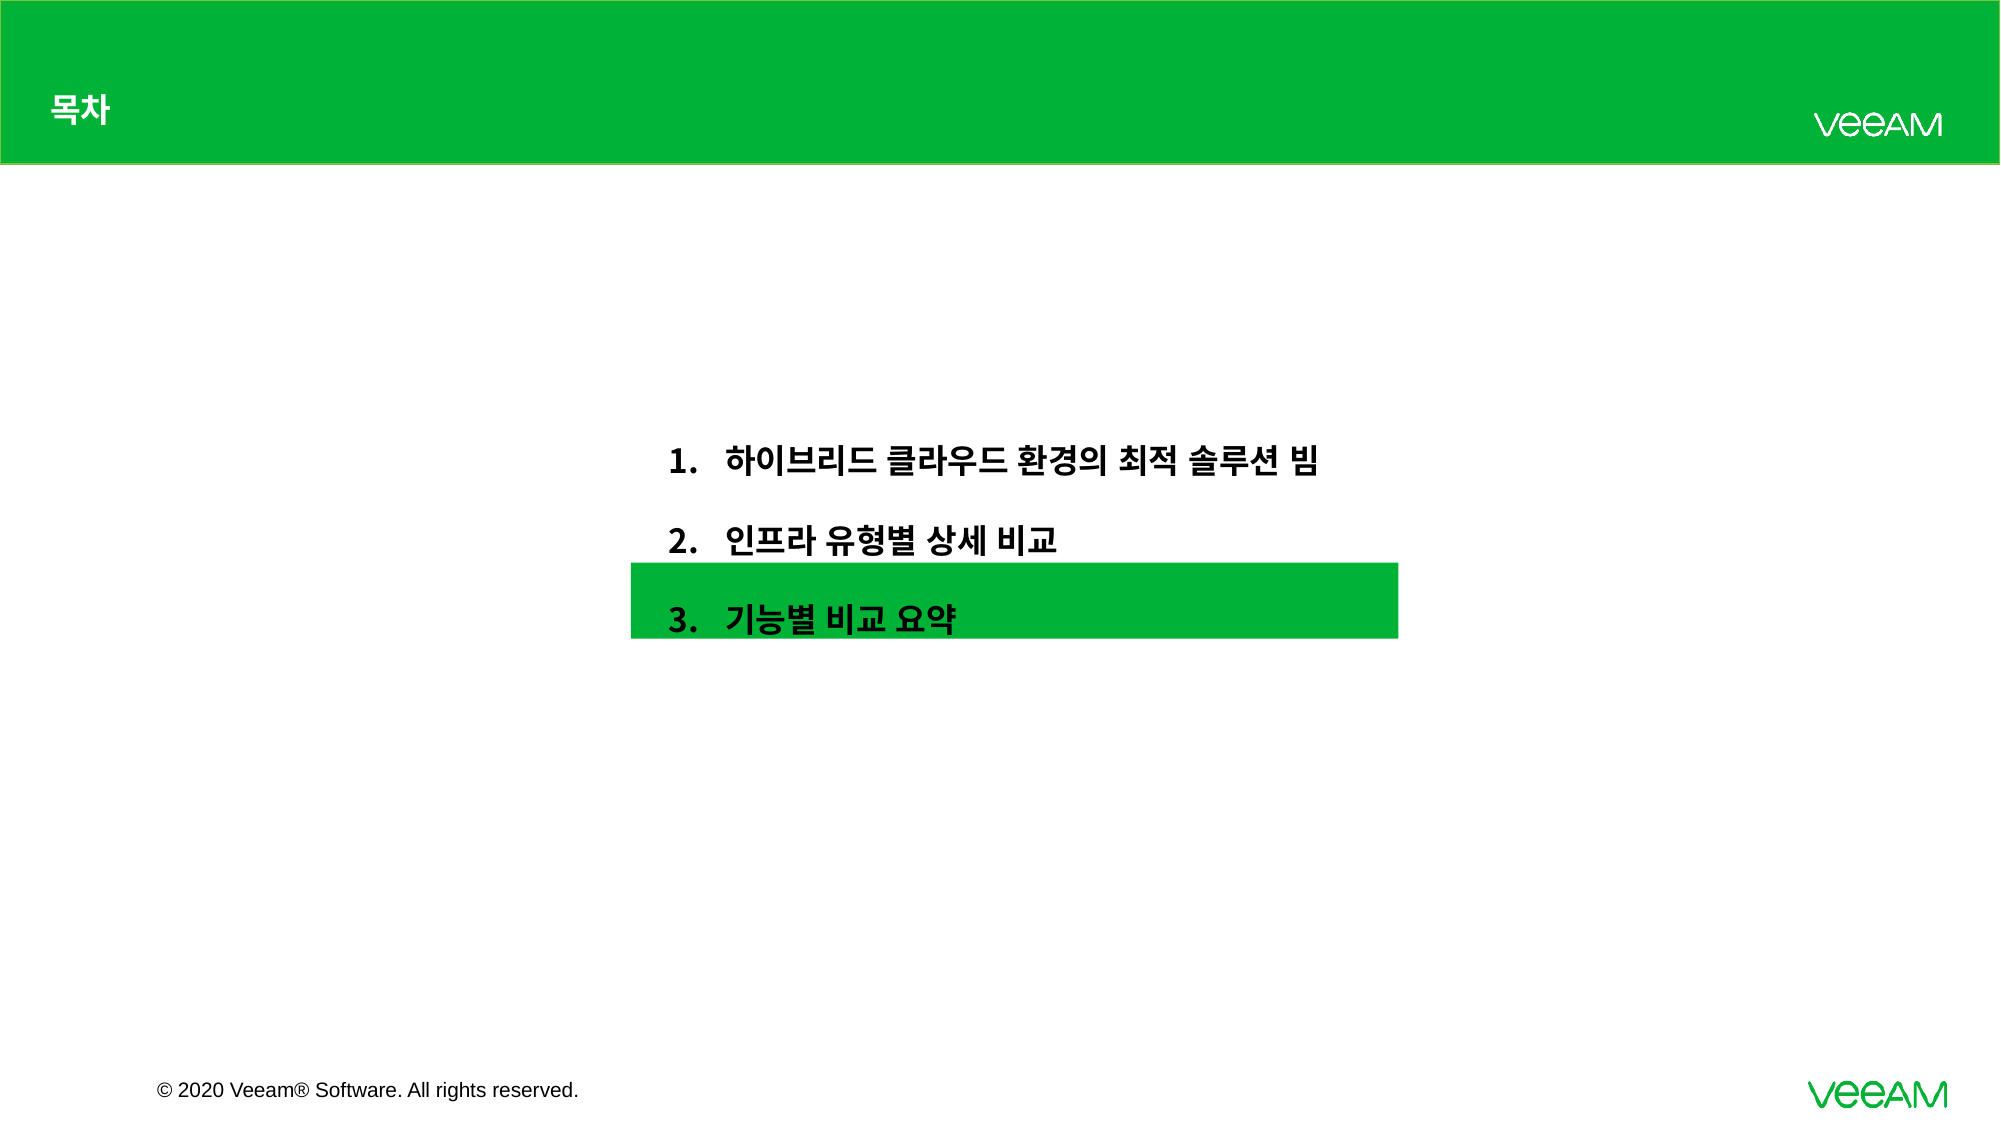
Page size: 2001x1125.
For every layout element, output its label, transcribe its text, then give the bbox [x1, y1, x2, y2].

picture [1803, 1074, 1952, 1116]
text_box 하이브리드 클라우드 환경의 최적 솔루션 빔 인프라 유형별 상세 비교 기능별 비교 요약 [668, 400, 1590, 640]
picture [1803, 100, 1952, 148]
text_box [630, 561, 668, 640]
title 목차 [35, 88, 1217, 136]
